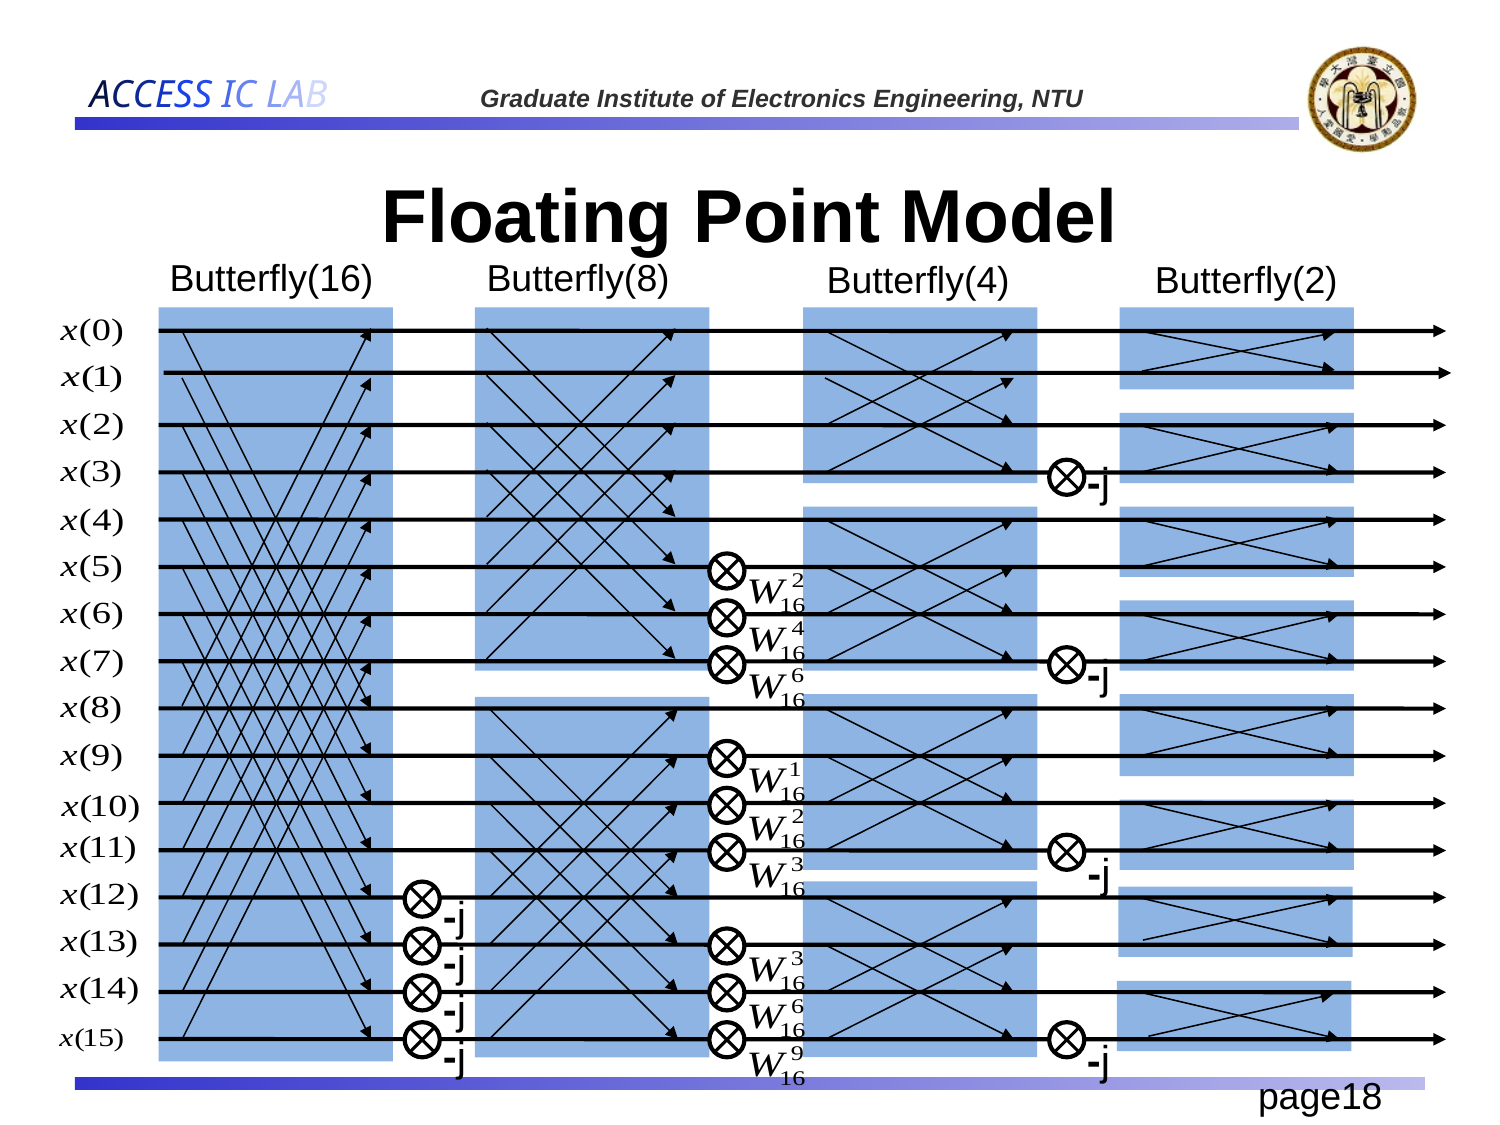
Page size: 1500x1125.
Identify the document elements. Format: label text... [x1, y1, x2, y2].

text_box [709, 553, 745, 1058]
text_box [489, 708, 679, 1040]
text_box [404, 881, 440, 1058]
text_box [1359, 938, 1447, 952]
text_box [1116, 248, 1355, 1052]
text_box [1359, 702, 1447, 715]
text_box [1359, 608, 1447, 621]
text_box [1359, 844, 1447, 857]
text_box [1359, 513, 1447, 527]
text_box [1138, 330, 1340, 1040]
text_box [1359, 749, 1447, 763]
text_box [486, 327, 676, 660]
text_box [1359, 891, 1447, 904]
text_box [1359, 560, 1447, 574]
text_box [158, 246, 394, 1062]
text_box [1359, 796, 1447, 810]
title Floating Point Model [112, 149, 1388, 276]
text_box [1359, 324, 1447, 338]
picture [1299, 37, 1428, 163]
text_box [181, 327, 372, 1040]
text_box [52, 311, 148, 1058]
text_box [1359, 1033, 1447, 1046]
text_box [1071, 447, 1144, 1093]
text_box [1359, 985, 1447, 999]
text_box [1359, 466, 1447, 479]
text_box [1359, 655, 1447, 668]
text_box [1048, 459, 1085, 1058]
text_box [427, 881, 500, 1089]
text_box [1359, 419, 1447, 432]
text_box [1359, 366, 1452, 380]
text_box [474, 246, 710, 1058]
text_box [802, 248, 1038, 1058]
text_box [824, 330, 1015, 1040]
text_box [743, 564, 815, 1095]
